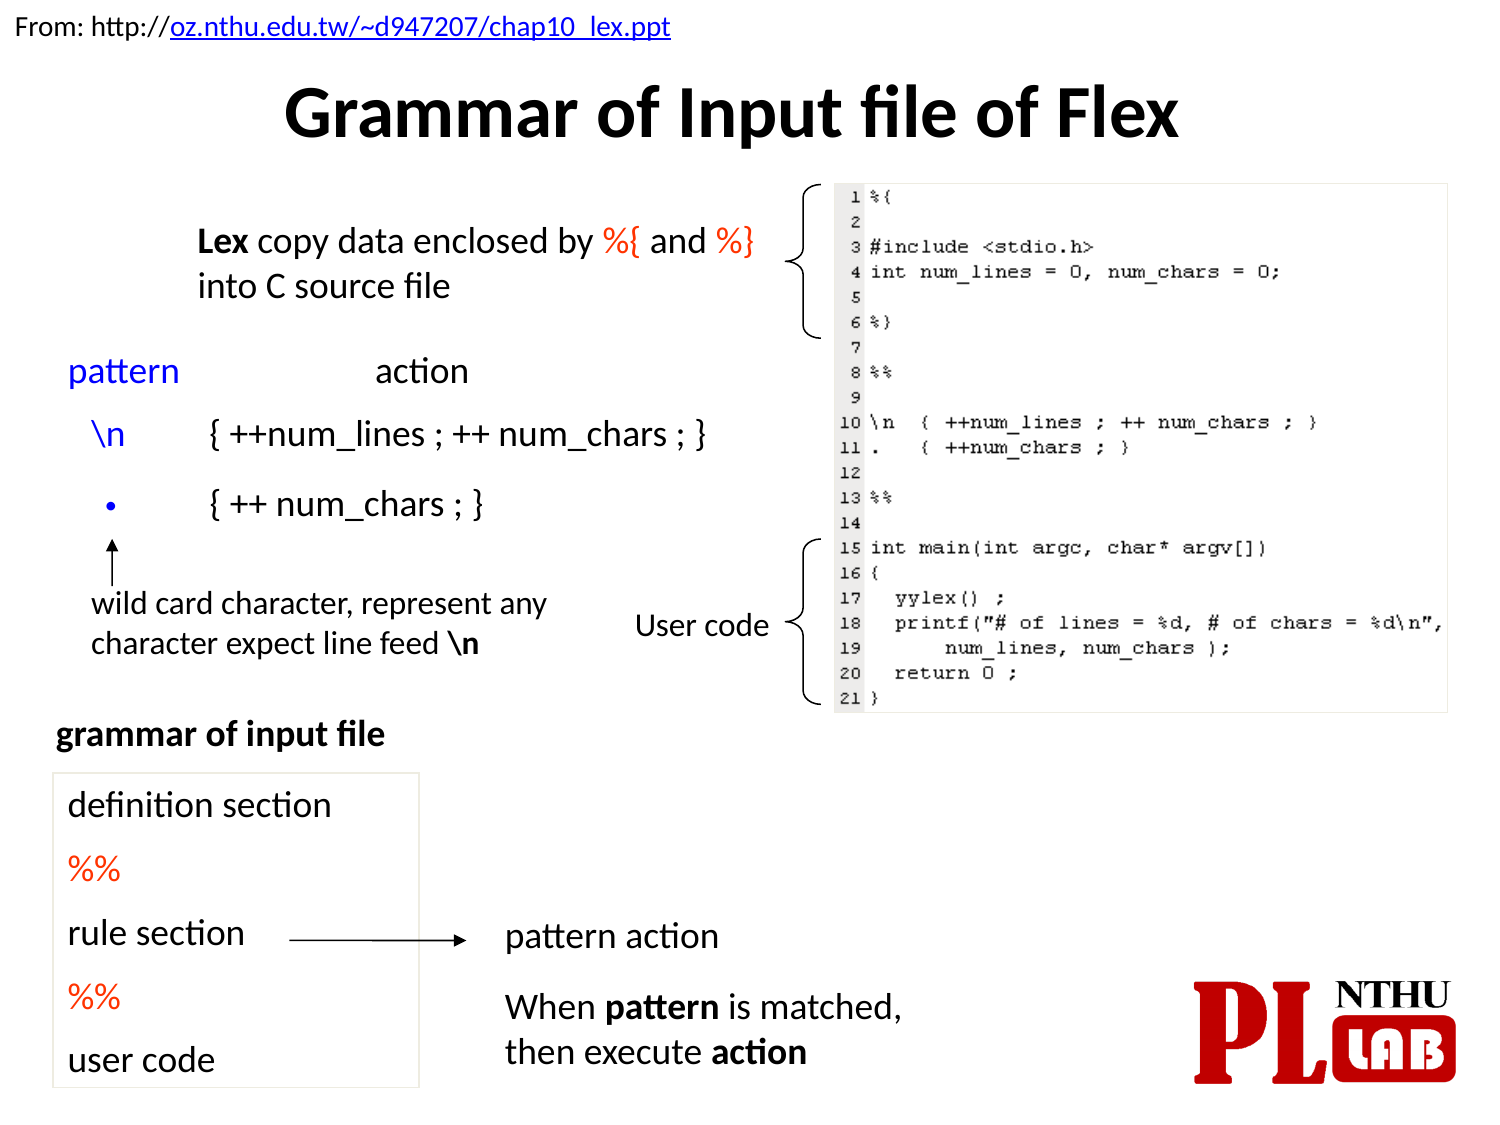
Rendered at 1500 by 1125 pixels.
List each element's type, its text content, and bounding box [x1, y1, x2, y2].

text_box Lex copy data enclosed by %{ and %} into C source file [183, 208, 798, 313]
text_box { ++num_lines ; ++ num_chars ; } [194, 401, 739, 461]
text_box From: http://oz.nthu.edu.tw/~d947207/chap10_lex.ppt [0, 0, 703, 50]
text_box . [88, 444, 172, 530]
text_box User code [632, 595, 786, 650]
text_box { ++ num_chars ; } [194, 472, 502, 532]
text_box \n [76, 401, 160, 461]
text_box grammar of input file [41, 702, 490, 762]
text_box definition section %% rule section %% user code [52, 772, 419, 1088]
text_box pattern [53, 338, 207, 399]
text_box [289, 934, 467, 947]
text_box Grammar of Input file of Flex [74, 54, 1425, 161]
text_box pattern action [489, 903, 739, 964]
text_box wild card character, represent any character expect line feed \n [76, 574, 632, 669]
picture [1187, 964, 1467, 1094]
text_box [786, 538, 821, 705]
text_box When pattern is matched, then execute action [490, 974, 1341, 1080]
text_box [835, 184, 1448, 712]
text_box [798, 184, 821, 339]
text_box [105, 538, 119, 587]
text_box action [360, 338, 503, 399]
